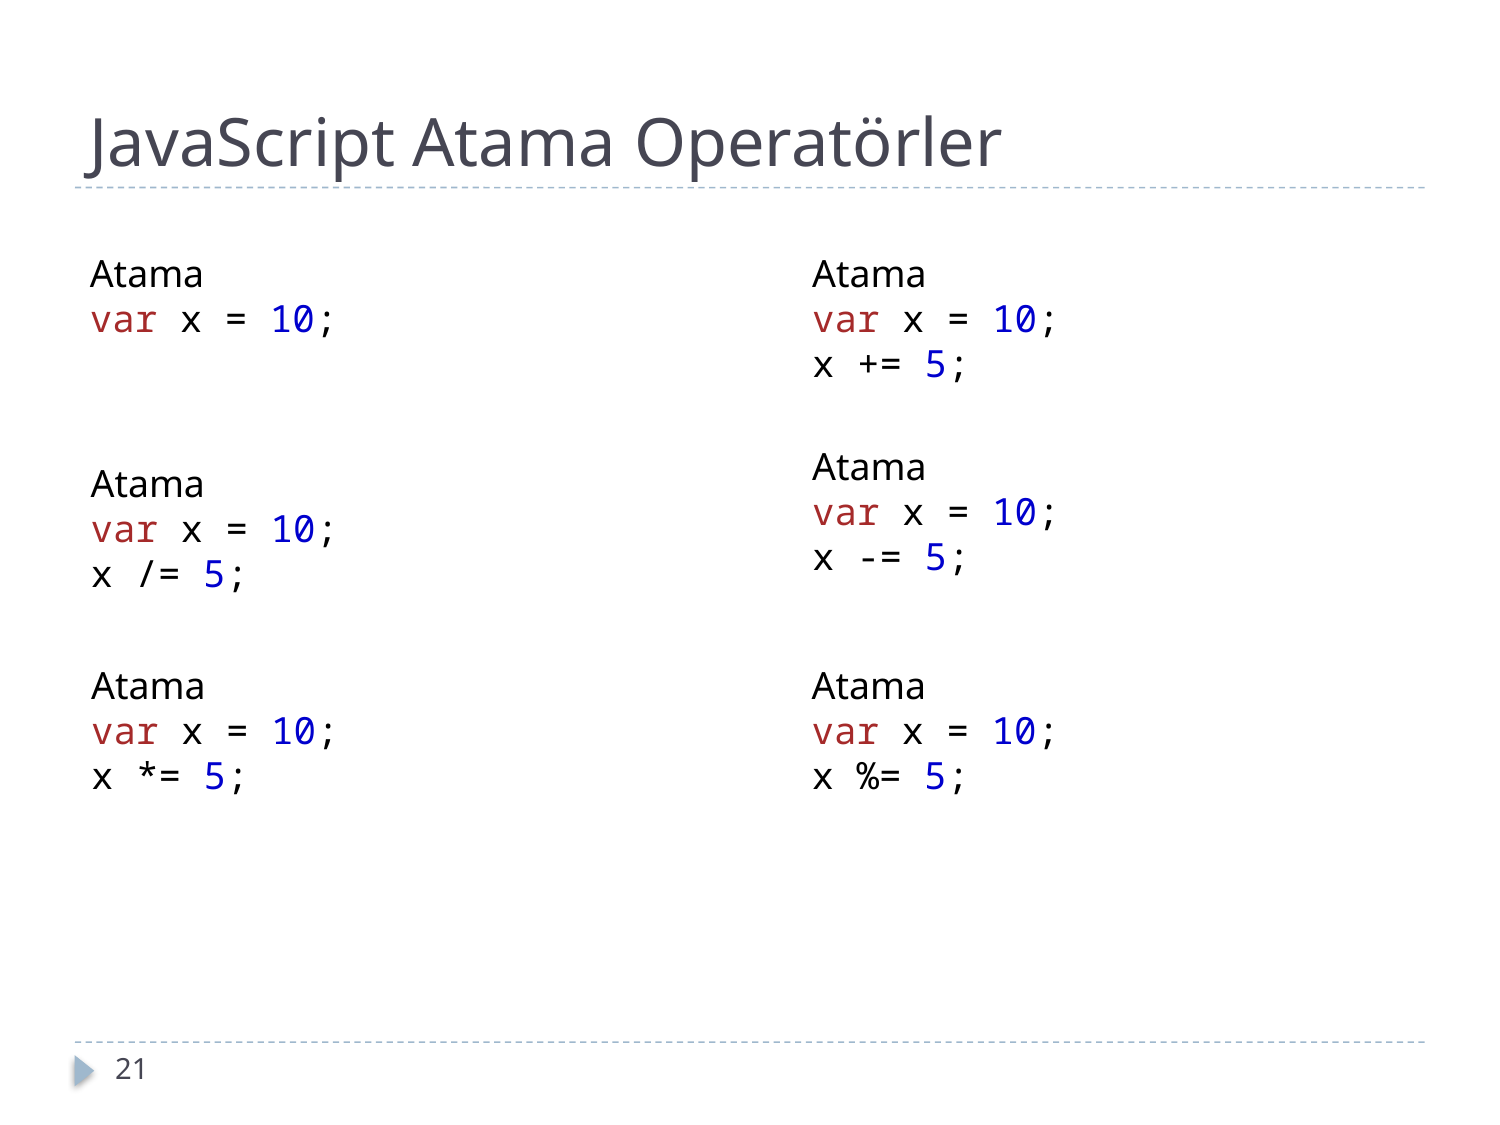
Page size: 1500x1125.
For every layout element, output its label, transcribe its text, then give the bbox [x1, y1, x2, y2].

text_box Atama var x = 10; [75, 242, 825, 437]
text_box Atama var x = 10; x += 5; [797, 242, 1500, 392]
text_box JavaScript Atama Operatörler [75, 24, 1425, 188]
text_box Atama var x = 10; x -= 5; [797, 435, 1500, 586]
text_box Atama var x = 10; x *= 5; [76, 654, 796, 805]
text_box Atama var x = 10; x /= 5; [75, 452, 826, 603]
text_box Atama var x = 10; x %= 5; [796, 654, 1500, 805]
text_box 17 [100, 1042, 426, 1103]
